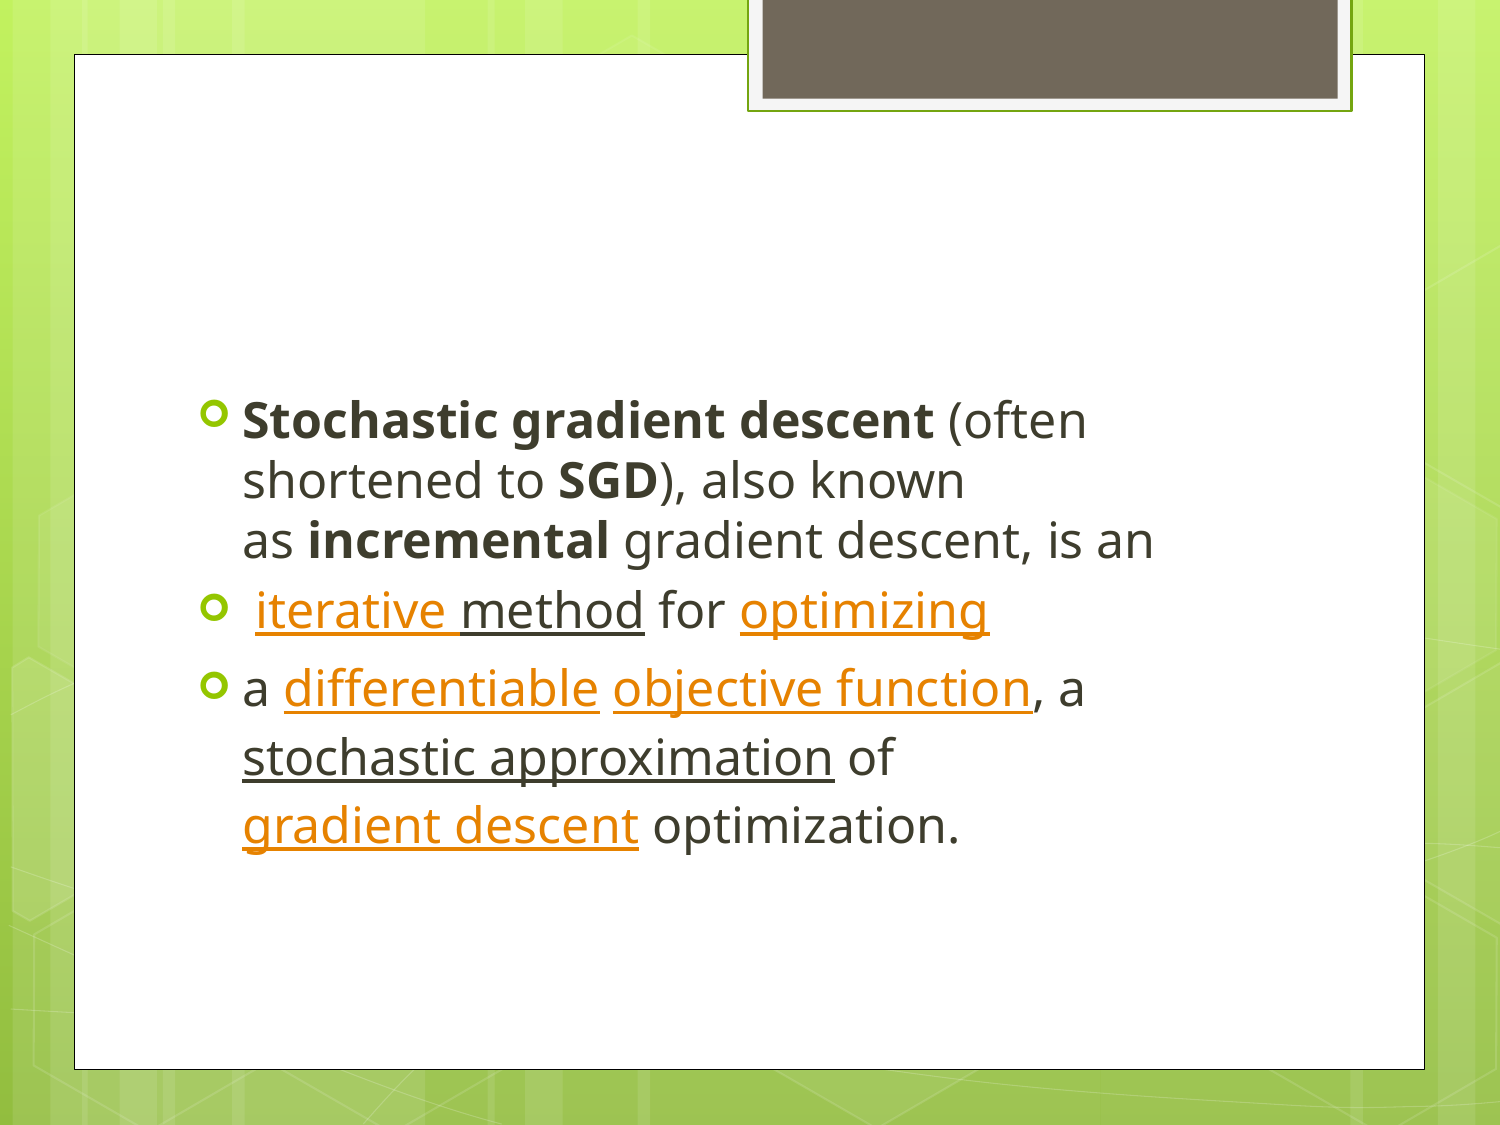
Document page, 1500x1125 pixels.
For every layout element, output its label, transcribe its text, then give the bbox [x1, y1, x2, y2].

list Stochastic gradient descent (often shortened to SGD), also known as incremental gradient descent, is an iterative method for optimizing a differentiable objective function, a stochastic approximation of gradient descent optimization. [171, 381, 1283, 957]
